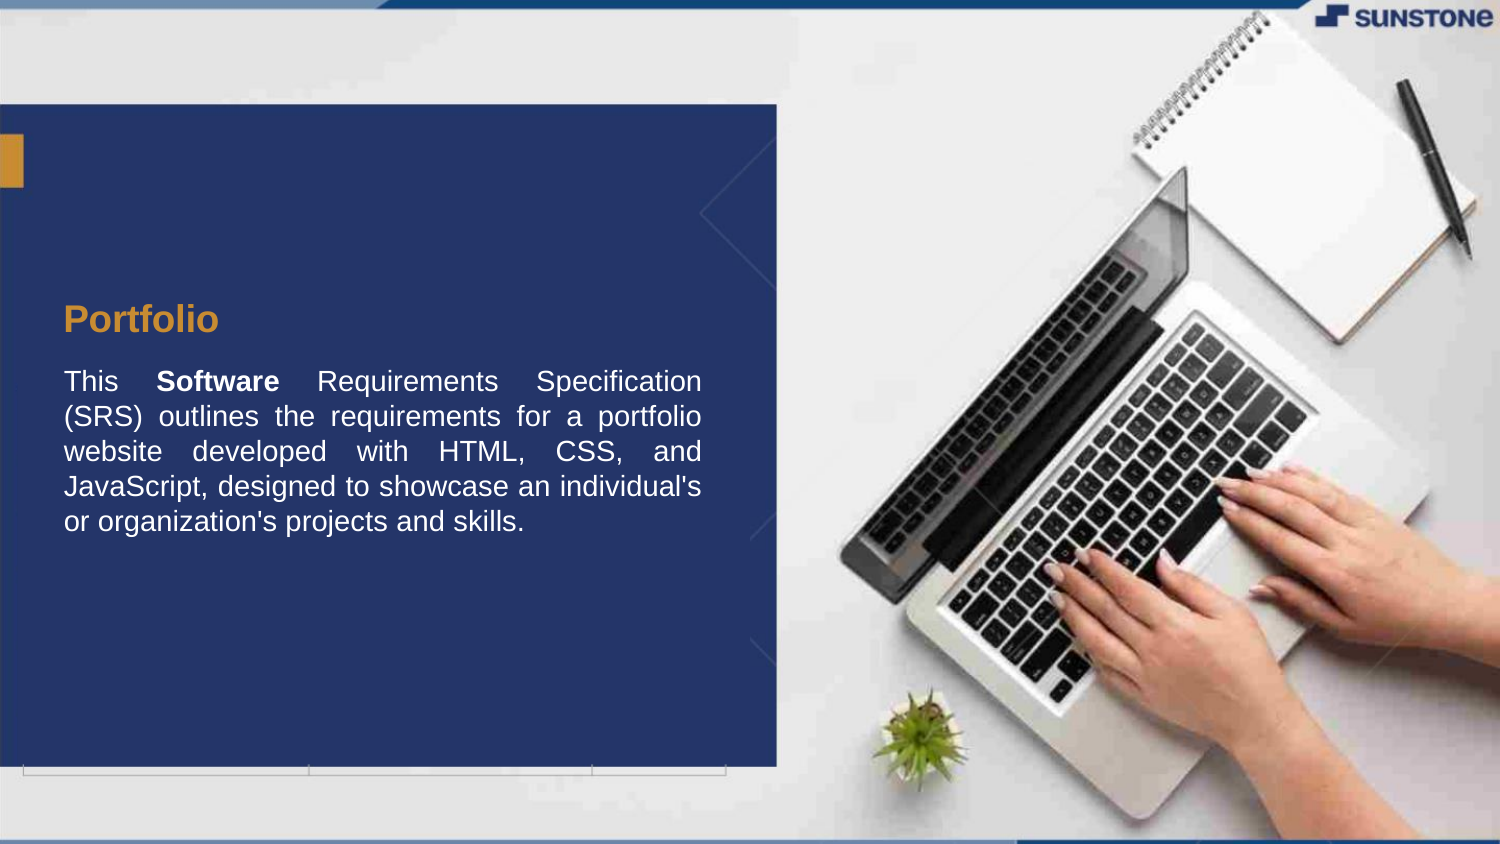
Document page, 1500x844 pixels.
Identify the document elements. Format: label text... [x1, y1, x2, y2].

text_box This Software Requirements Specification (SRS) outlines the requirements for a portfolio website developed with HTML, CSS, and JavaScript, designed to showcase an individual's or organization's projects and skills. [63, 362, 703, 538]
text_box [16, 373, 752, 767]
text_box [0, 0, 1500, 844]
text_box Portfolio [63, 290, 396, 341]
